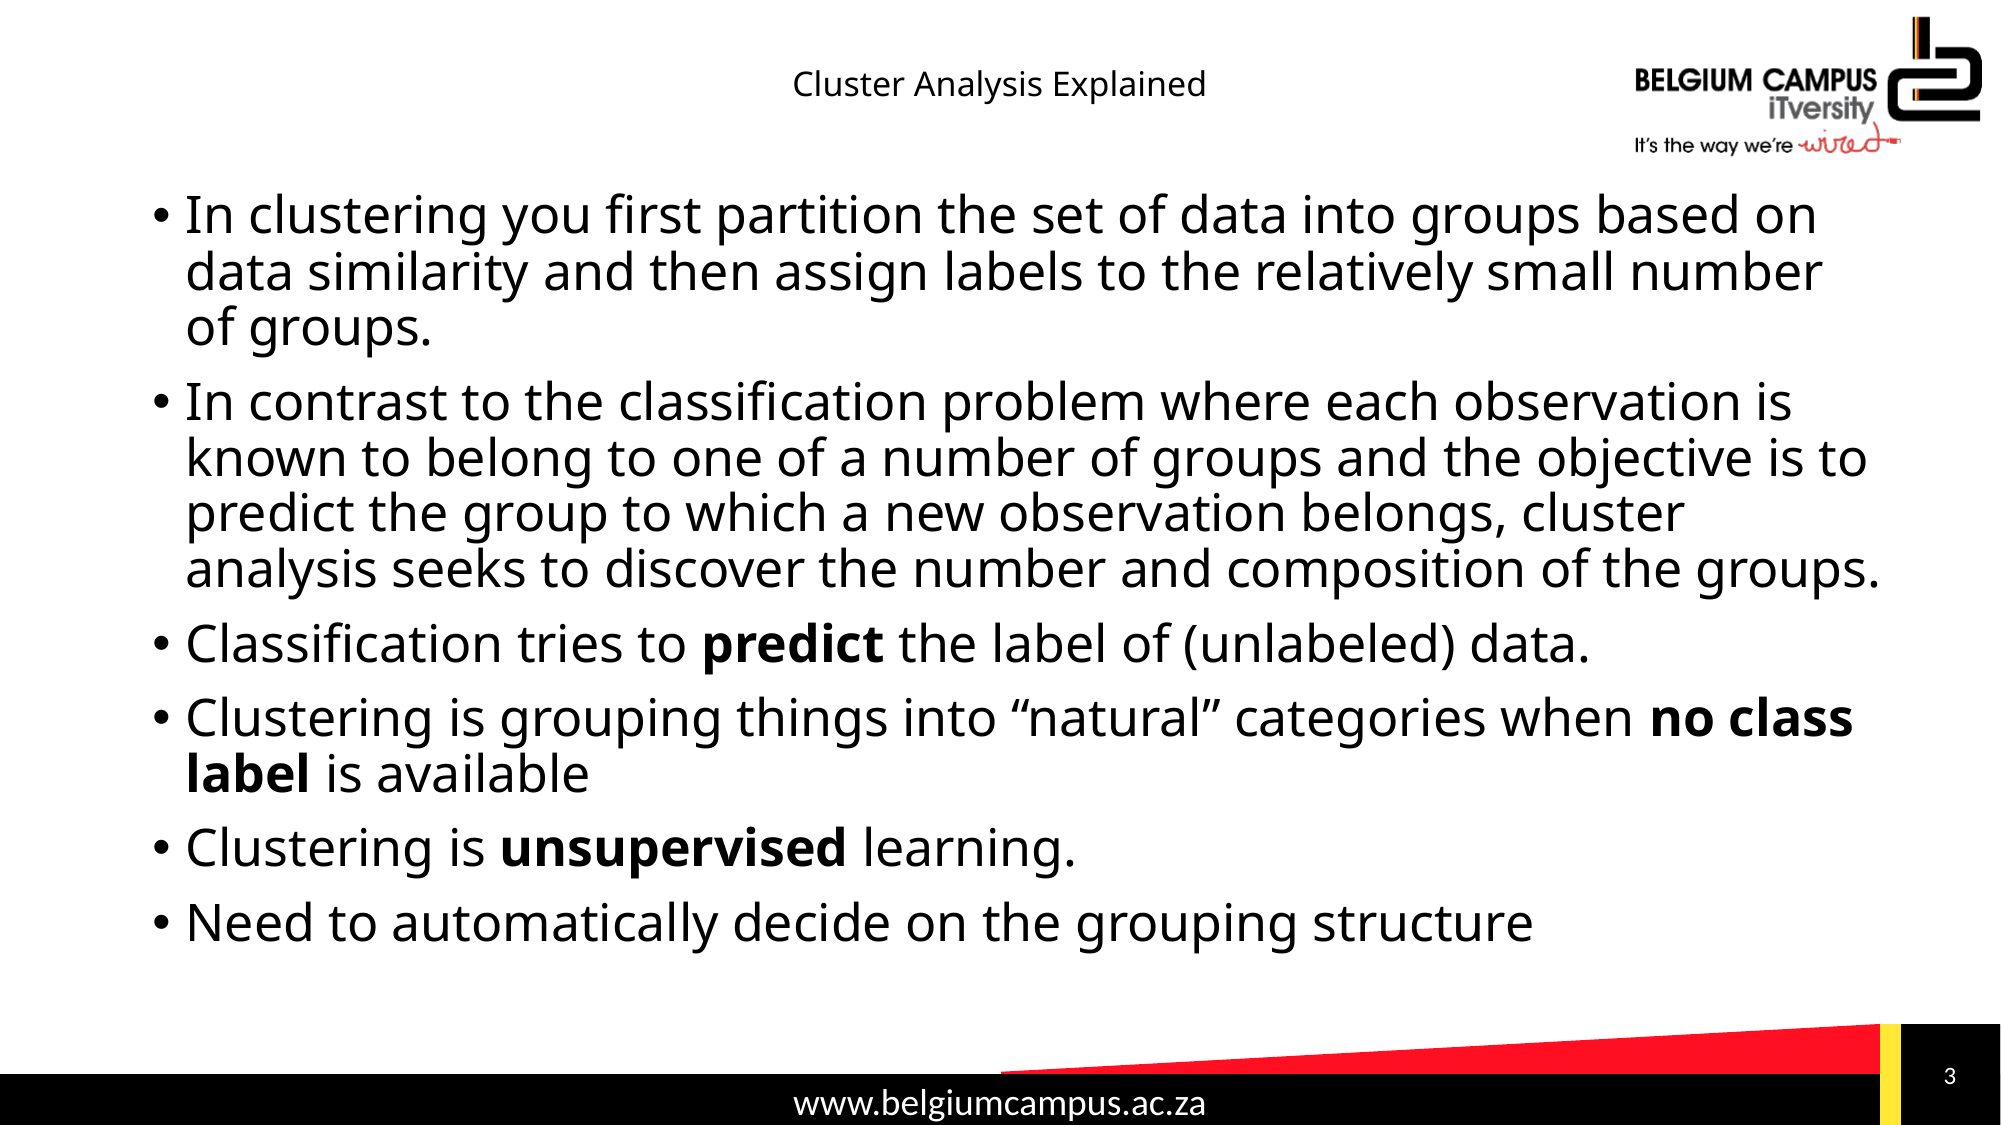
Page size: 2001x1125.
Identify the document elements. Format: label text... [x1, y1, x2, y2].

picture [1631, 0, 1986, 198]
list In clustering you first partition the set of data into groups based on data similarity and then assign labels to the relatively small number of groups. In contrast to the classification problem where each observation is known to belong to one of a number of groups and the objective is to predict the group to which a new observation belongs, cluster analysis seeks to discover the number and composition of the groups. Classification tries to predict the label of (unlabeled) data. Clustering is grouping things into “natural” categories when no class label is available Clustering is unsupervised learning. Need to automatically decide on the grouping structure [137, 181, 1903, 1014]
title Cluster Analysis Explained [137, 59, 1863, 112]
